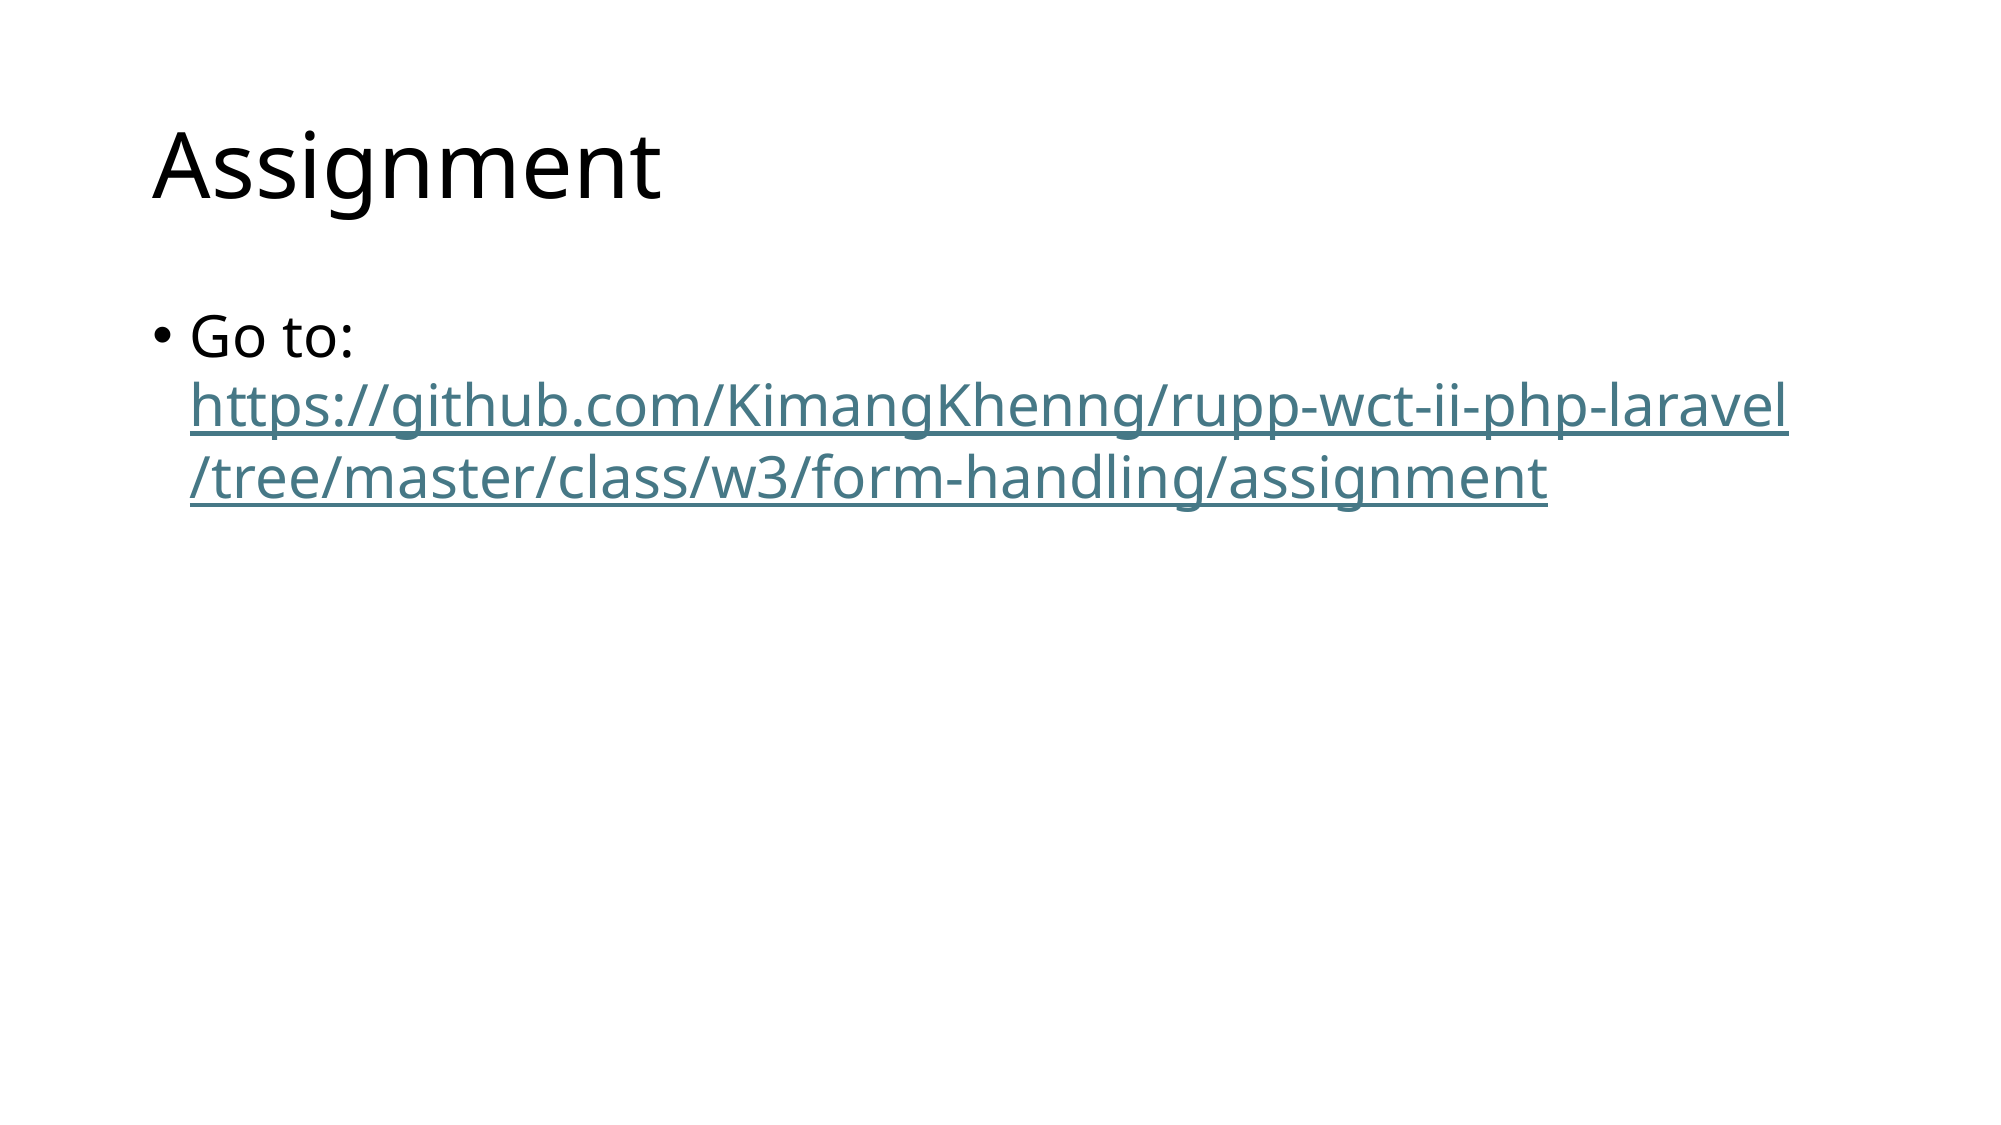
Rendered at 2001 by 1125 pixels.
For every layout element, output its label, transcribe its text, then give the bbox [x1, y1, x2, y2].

title Assignment [137, 59, 1863, 278]
list Go to: https://github.com/KimangKhenng/rupp-wct-ii-php-laravel/tree/master/class/w3/form-handling/assignment [137, 299, 1863, 1014]
